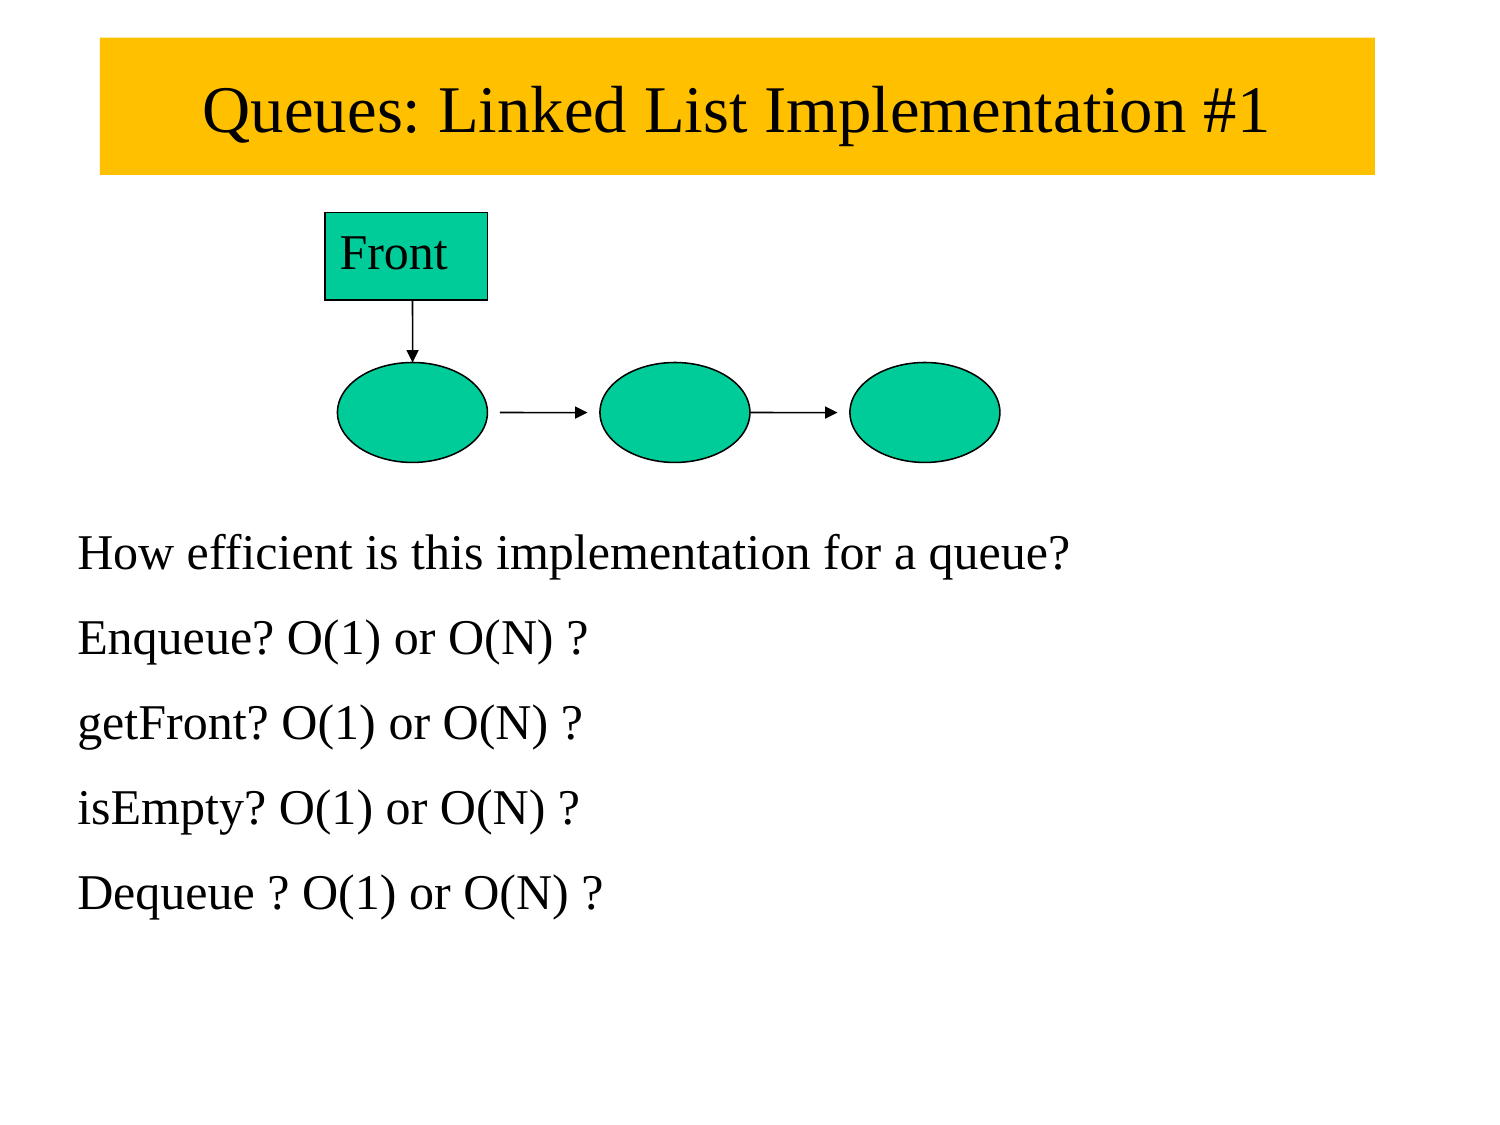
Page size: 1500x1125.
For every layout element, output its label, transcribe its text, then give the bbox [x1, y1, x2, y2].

text_box Front [324, 212, 475, 288]
title Queues: Linked List Implementation #1 [99, 37, 1376, 176]
text_box [849, 362, 1000, 463]
text_box [337, 362, 488, 463]
text_box [499, 406, 588, 419]
text_box [749, 406, 838, 419]
text_box [324, 212, 488, 300]
text_box [599, 362, 750, 463]
text_box [406, 299, 419, 363]
text_box How efficient is this implementation for a queue? Enqueue? O(1) or O(N) ? getFront? O(1) or O(N) ? isEmpty? O(1) or O(N) ? Dequeue ? O(1) or O(N) ? [62, 512, 1363, 1098]
